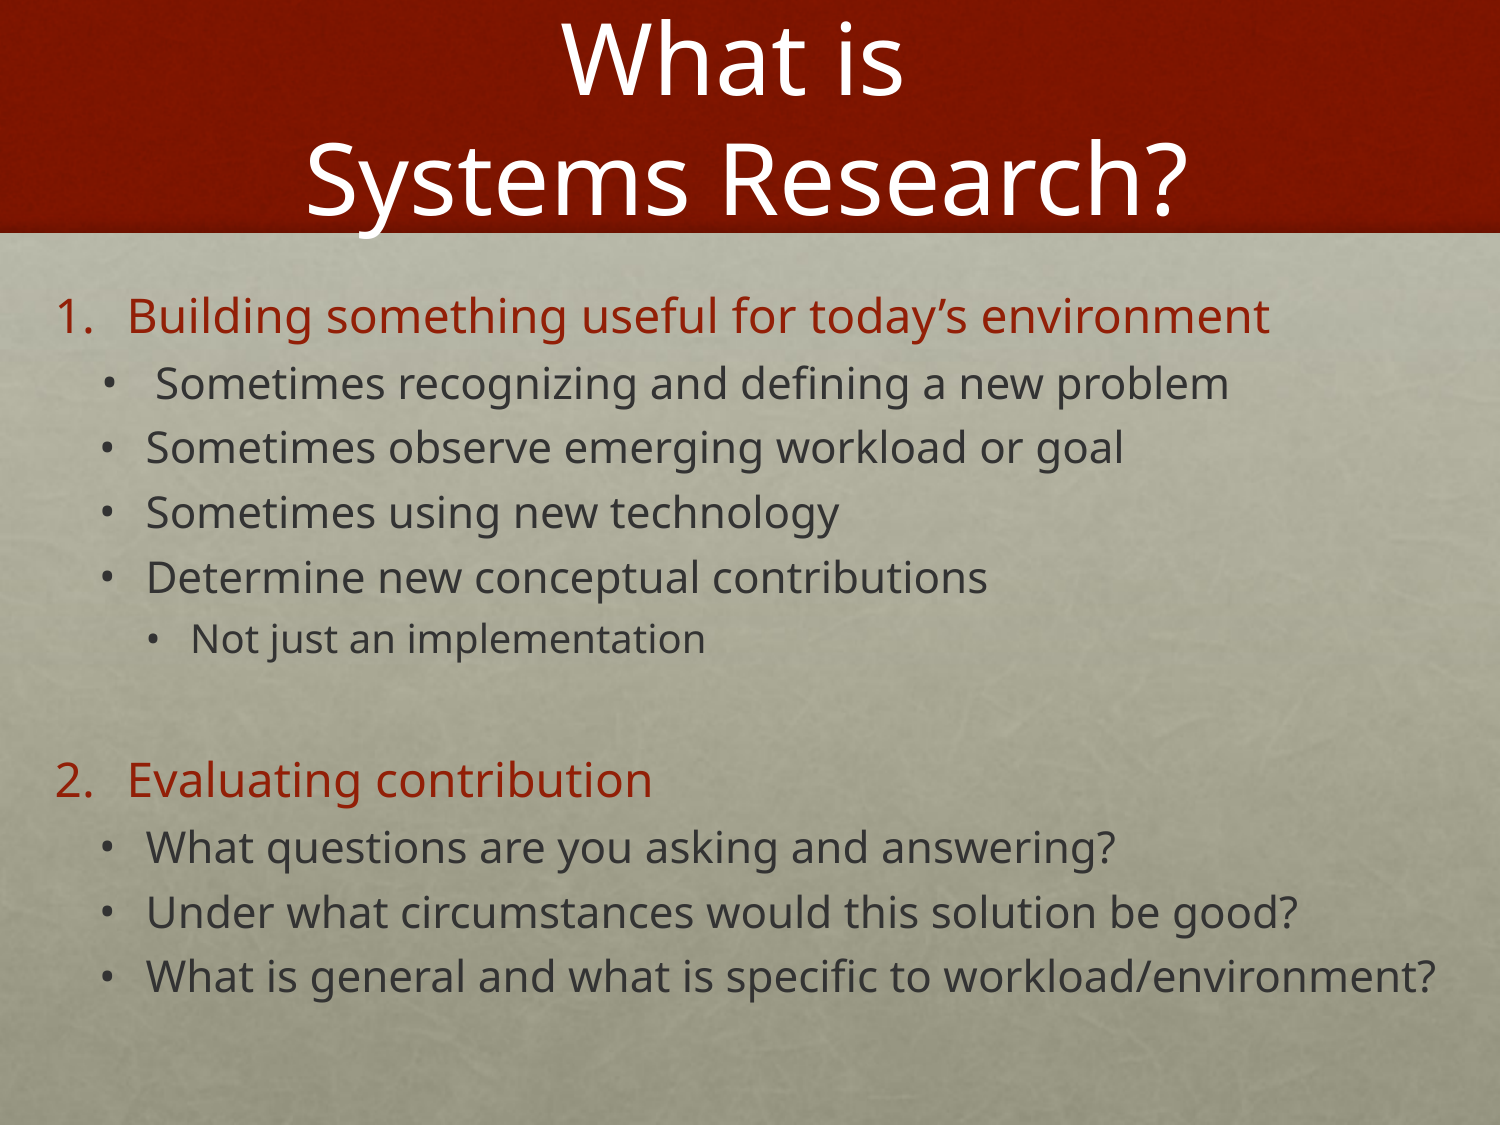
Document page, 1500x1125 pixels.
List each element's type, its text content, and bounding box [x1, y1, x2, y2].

picture [0, 214, 1500, 1125]
title What is Systems Research? [39, 10, 1455, 221]
list Building something useful for today’s environment Sometimes recognizing and defining a new problem Sometimes observe emerging workload or goal Sometimes using new technology Determine new conceptual contributions Not just an implementation Evaluating contribution What questions are you asking and answering? Under what circumstances would this solution be good? What is general and what is specific to workload/environment? [39, 278, 1455, 1043]
